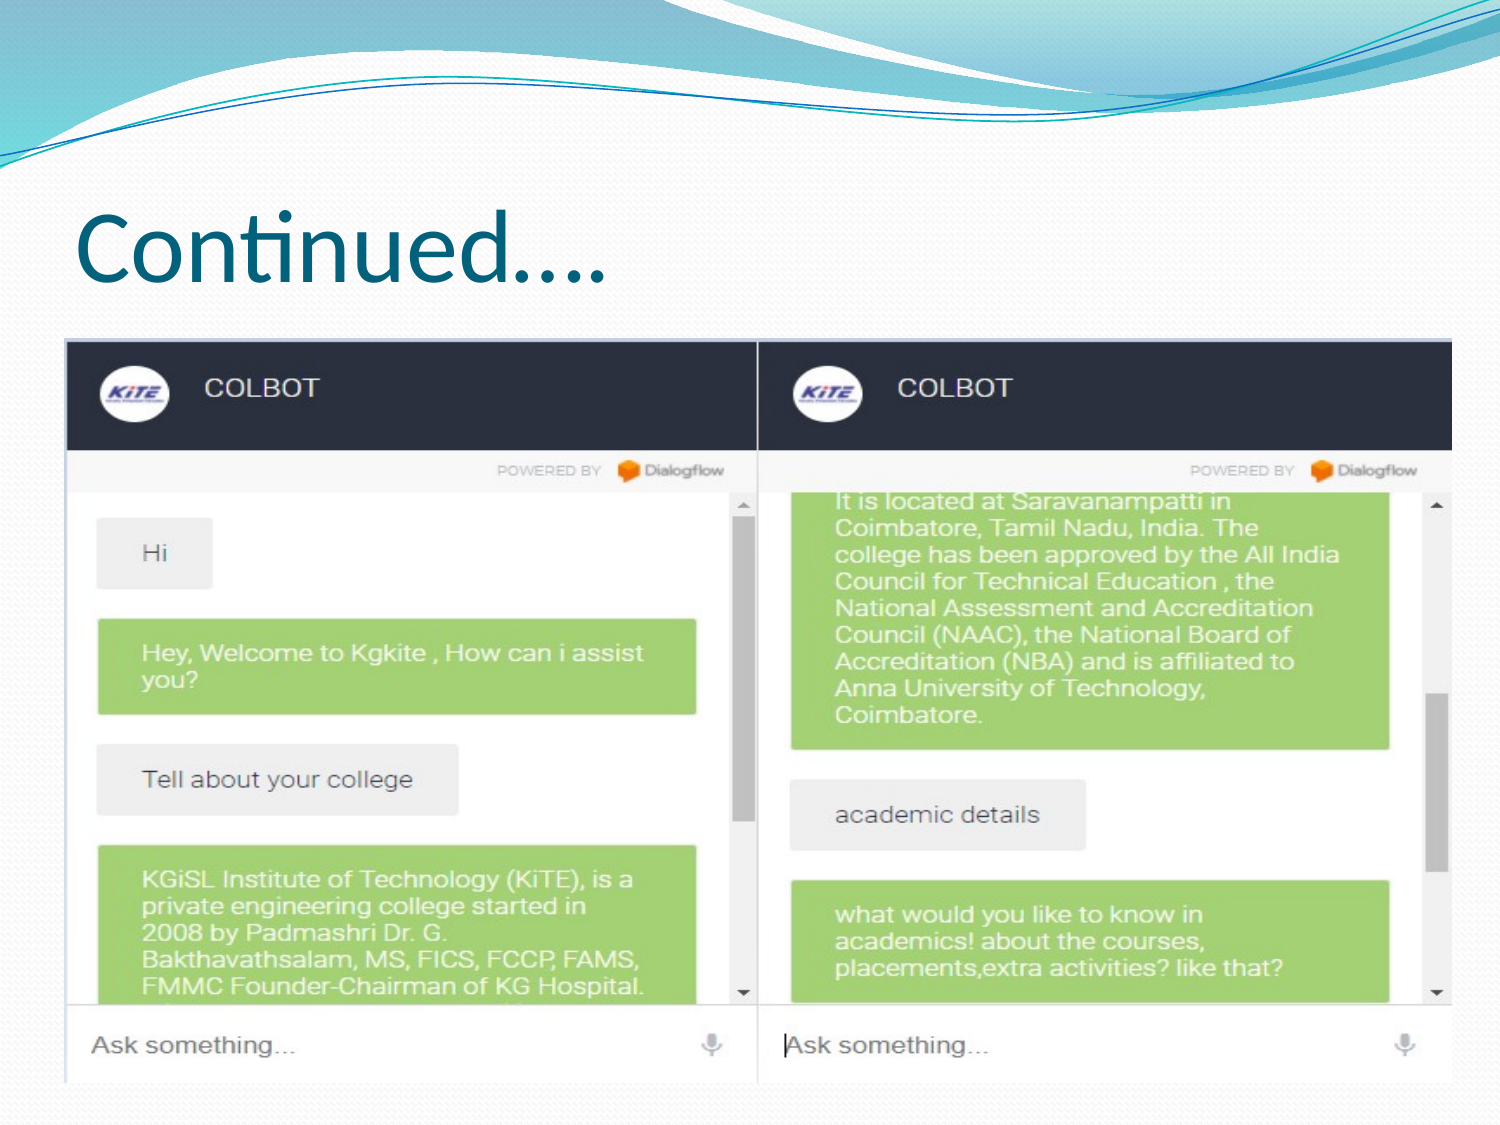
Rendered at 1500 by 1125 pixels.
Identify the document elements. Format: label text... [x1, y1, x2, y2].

title Continued…. [75, 115, 1438, 303]
picture [64, 337, 1452, 1083]
